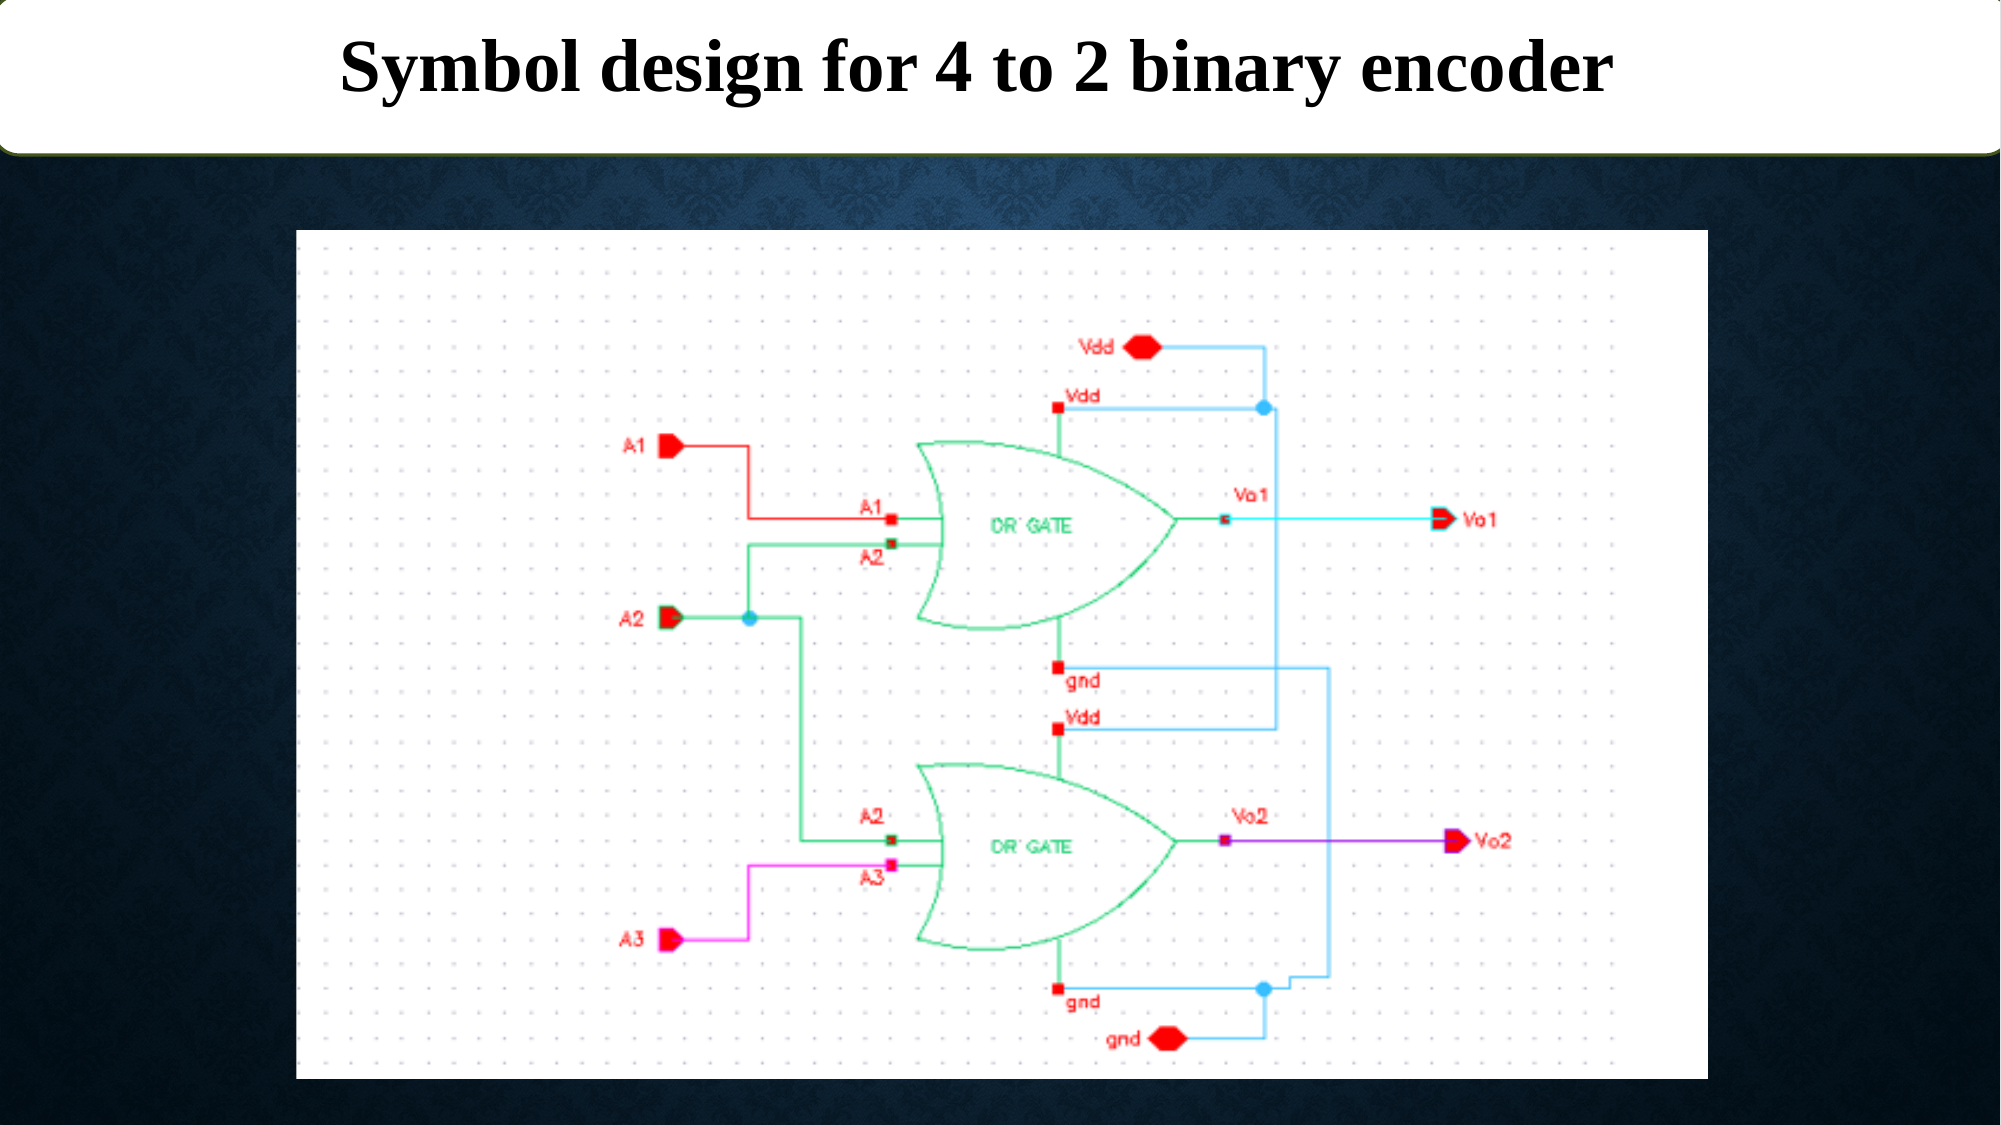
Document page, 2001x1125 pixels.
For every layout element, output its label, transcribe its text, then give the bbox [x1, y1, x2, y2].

text_box Symbol design for 4 to 2 binary encoder [43, 9, 1912, 115]
text_box [0, 0, 2000, 157]
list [295, 229, 1709, 1079]
